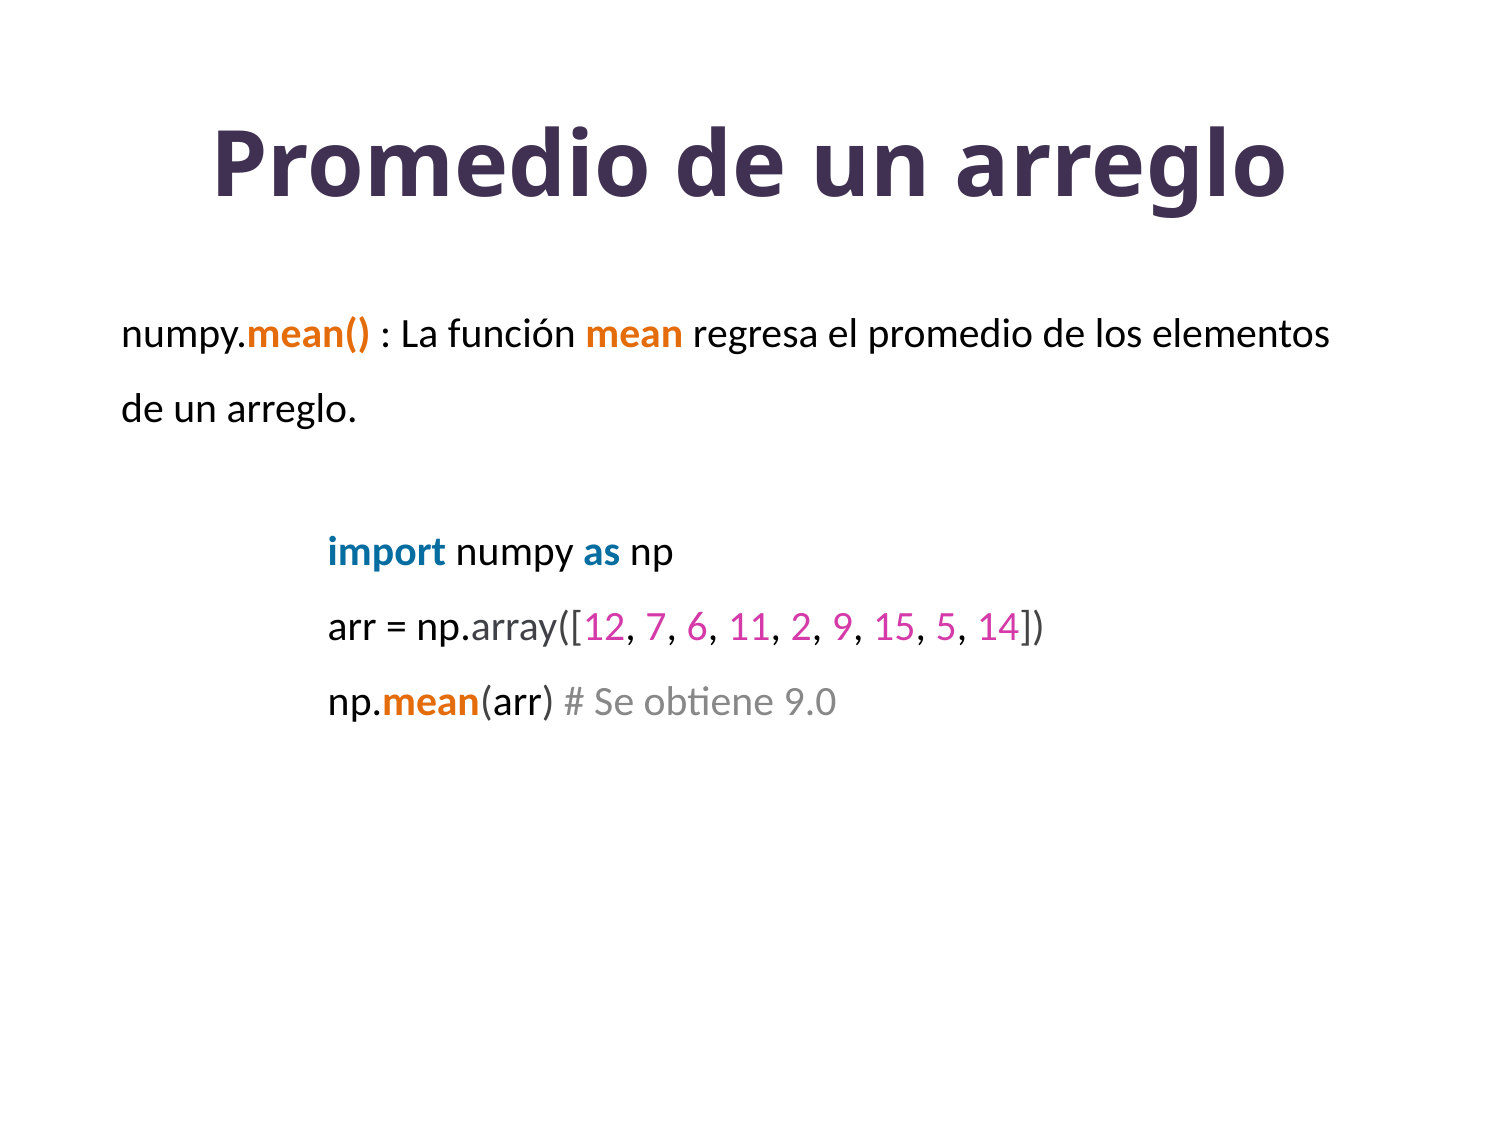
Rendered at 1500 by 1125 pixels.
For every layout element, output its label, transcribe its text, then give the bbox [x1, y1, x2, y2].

text_box import numpy as np arr = np.array([12, 7, 6, 11, 2, 9, 15, 5, 14]) np.mean(arr) # Se obtiene 9.0 [312, 491, 1247, 732]
title Promedio de un arreglo [46, 66, 1454, 254]
text_box numpy.mean() : La función mean regresa el promedio de los elementos de un arreglo. [106, 273, 1376, 439]
